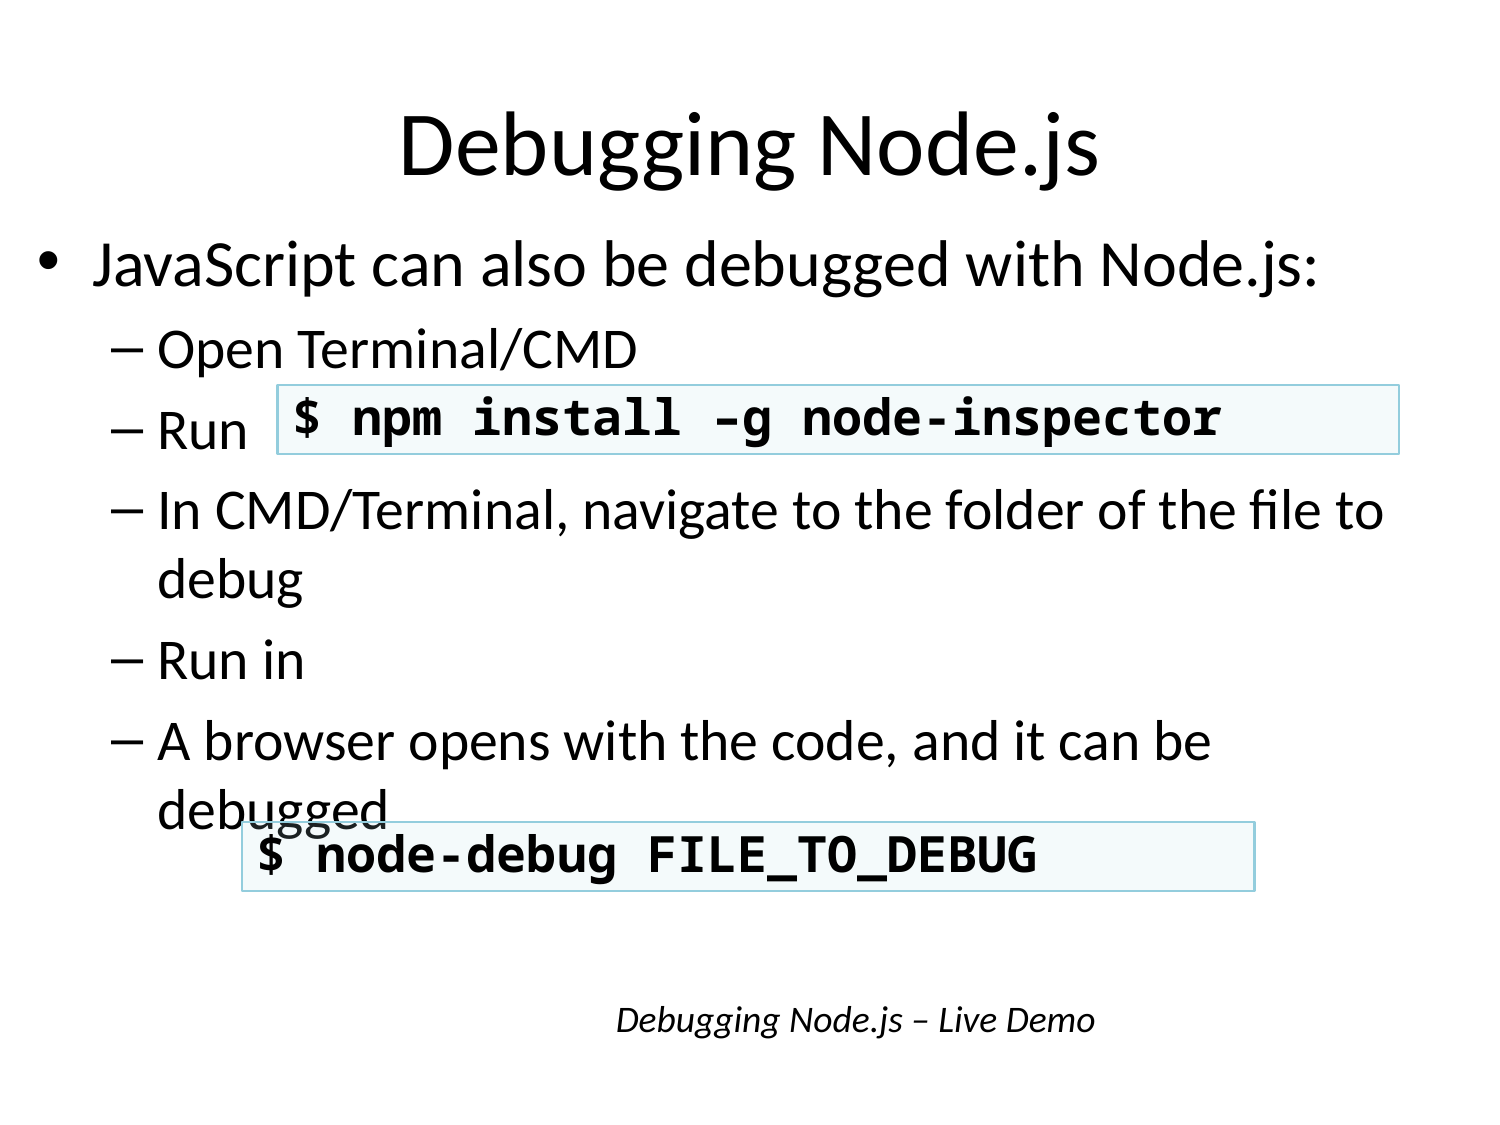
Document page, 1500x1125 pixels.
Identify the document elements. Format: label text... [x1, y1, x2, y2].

text_box Debugging Node.js – Live Demo [312, 975, 1400, 1059]
list JavaScript can also be debugged with Node.js: Open Terminal/CMD Run In CMD/Terminal, navigate to the folder of the file to debug Run in A browser opens with the code, and it can be debugged [21, 212, 1447, 850]
text_box $ node-debug FILE_TO_DEBUG [242, 822, 1255, 891]
text_box $ npm install –g node-inspector [277, 385, 1400, 454]
title Debugging Node.js [75, 45, 1425, 212]
